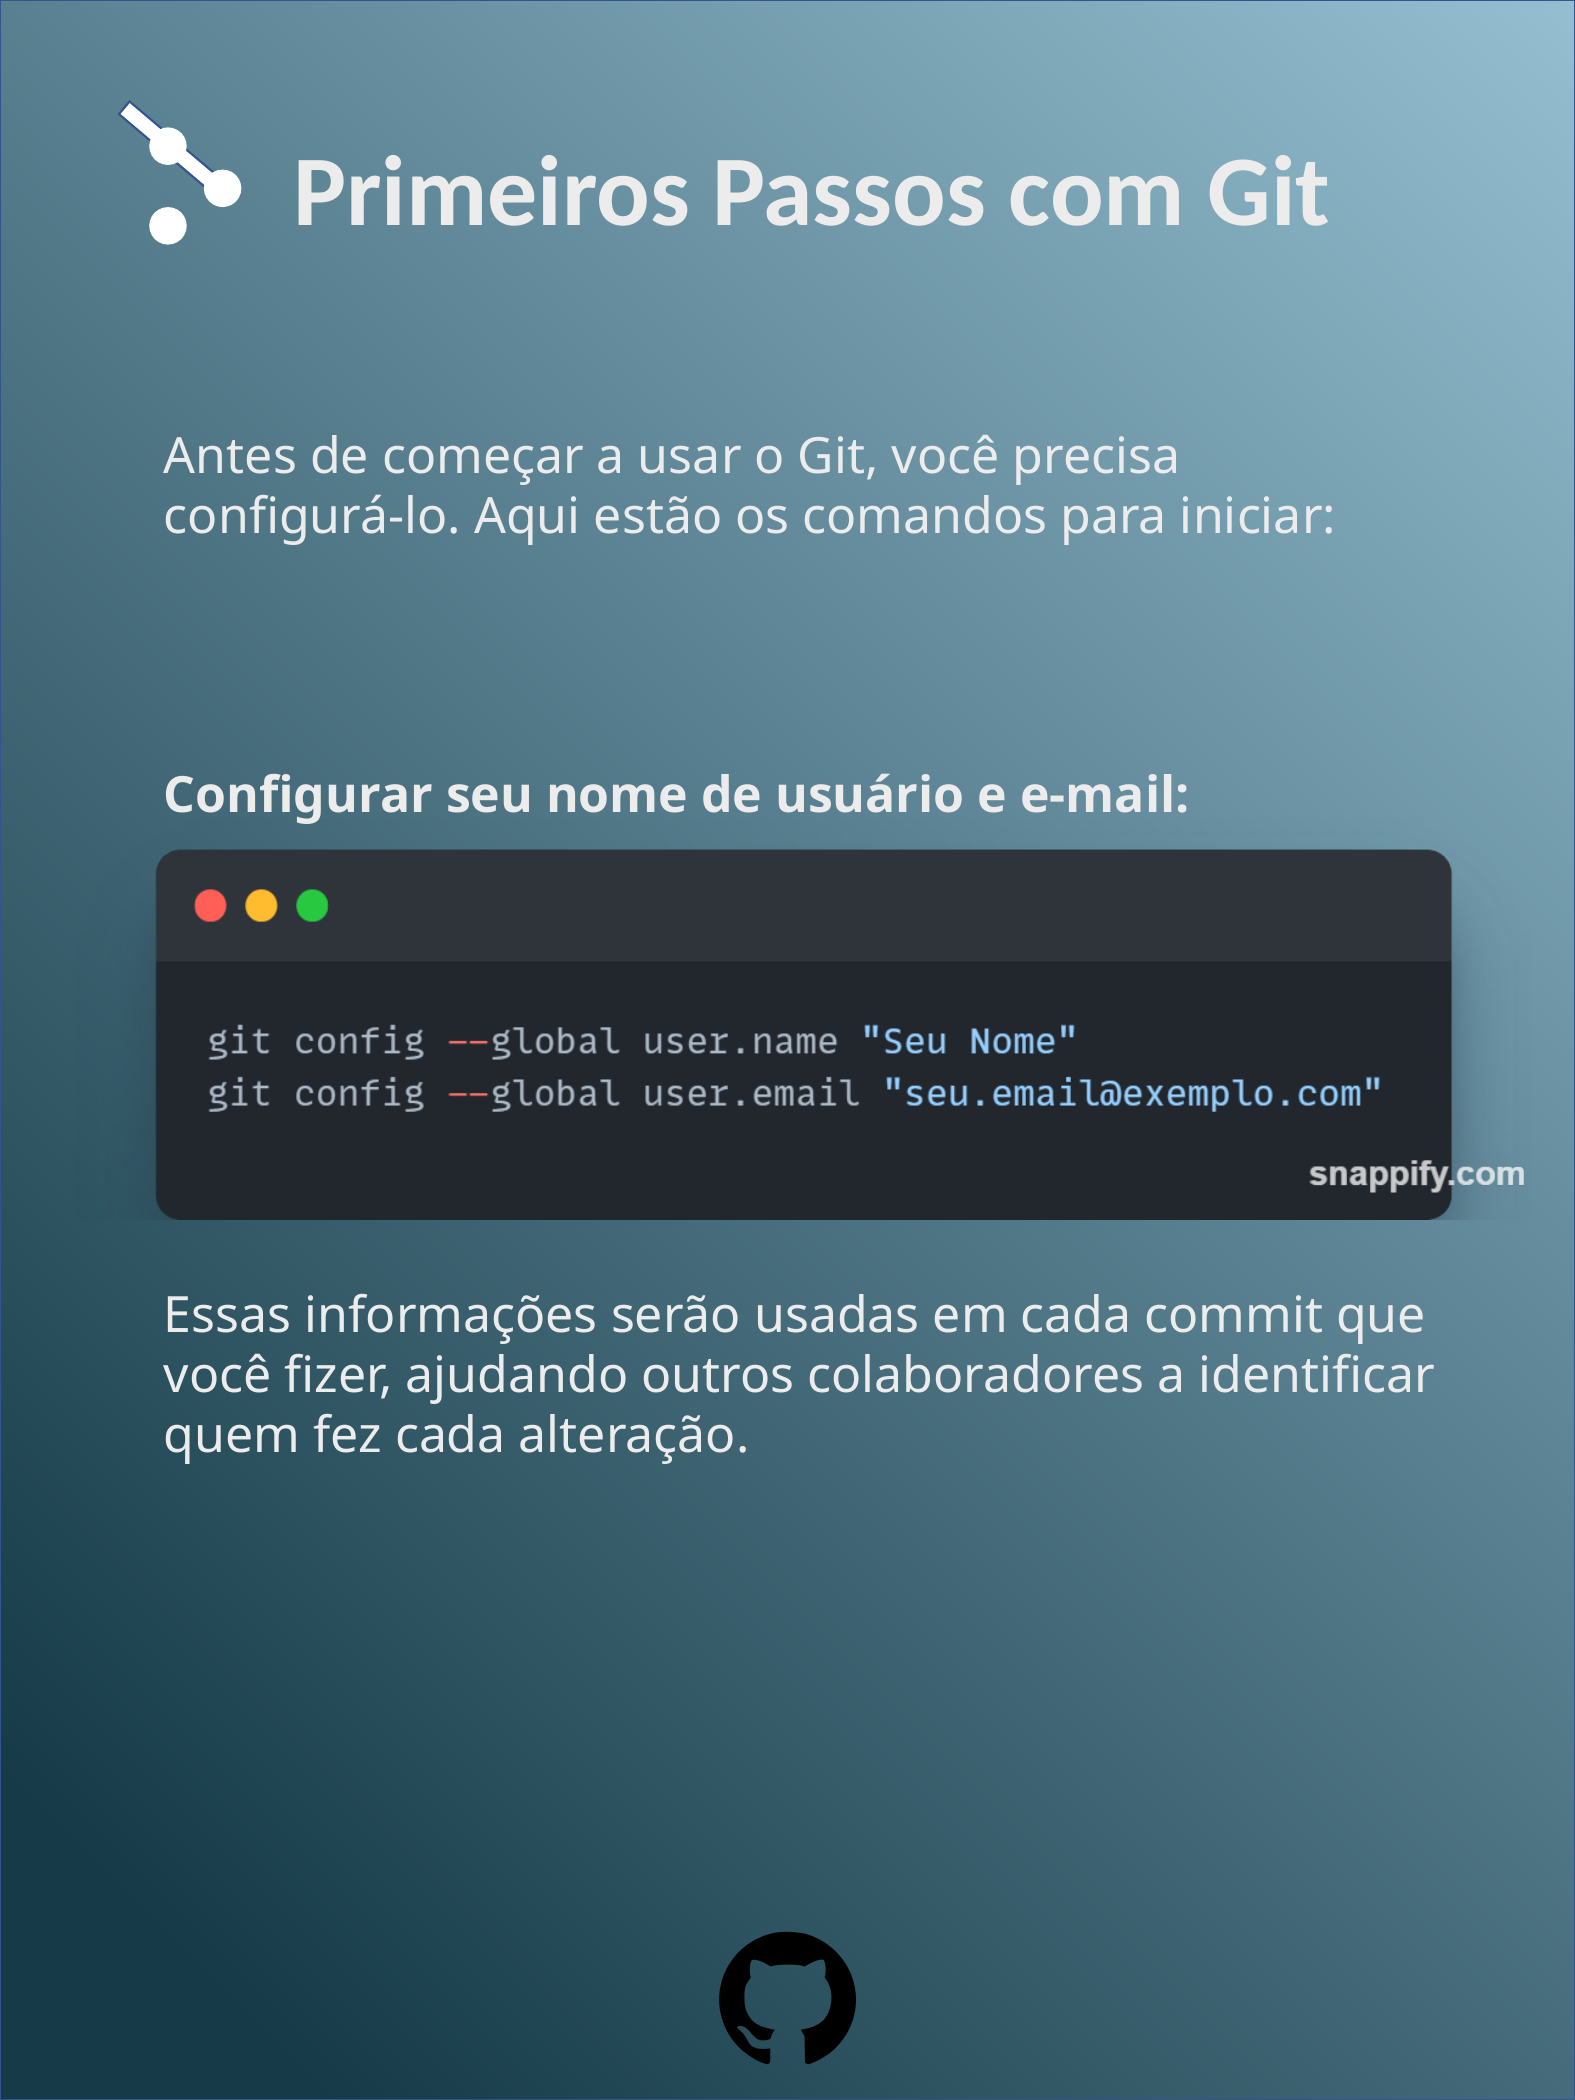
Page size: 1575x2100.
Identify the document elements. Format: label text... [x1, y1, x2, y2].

picture [0, 800, 1538, 1220]
picture [716, 1927, 859, 2069]
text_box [107, 127, 250, 245]
text_box [0, 0, 1575, 2100]
text_box Primeiros Passos com Git [278, 117, 1538, 253]
text_box Configurar seu nome de usuário e e-mail: [149, 754, 1409, 800]
text_box Antes de começar a usar o Git, você precisa configurá-lo. Aqui estão os comandos para iniciar: [149, 415, 1409, 551]
text_box Essas informações serão usadas em cada commit que você fizer, ajudando outros colaboradores a identificar quem fez cada alteração. [149, 1275, 1458, 1591]
